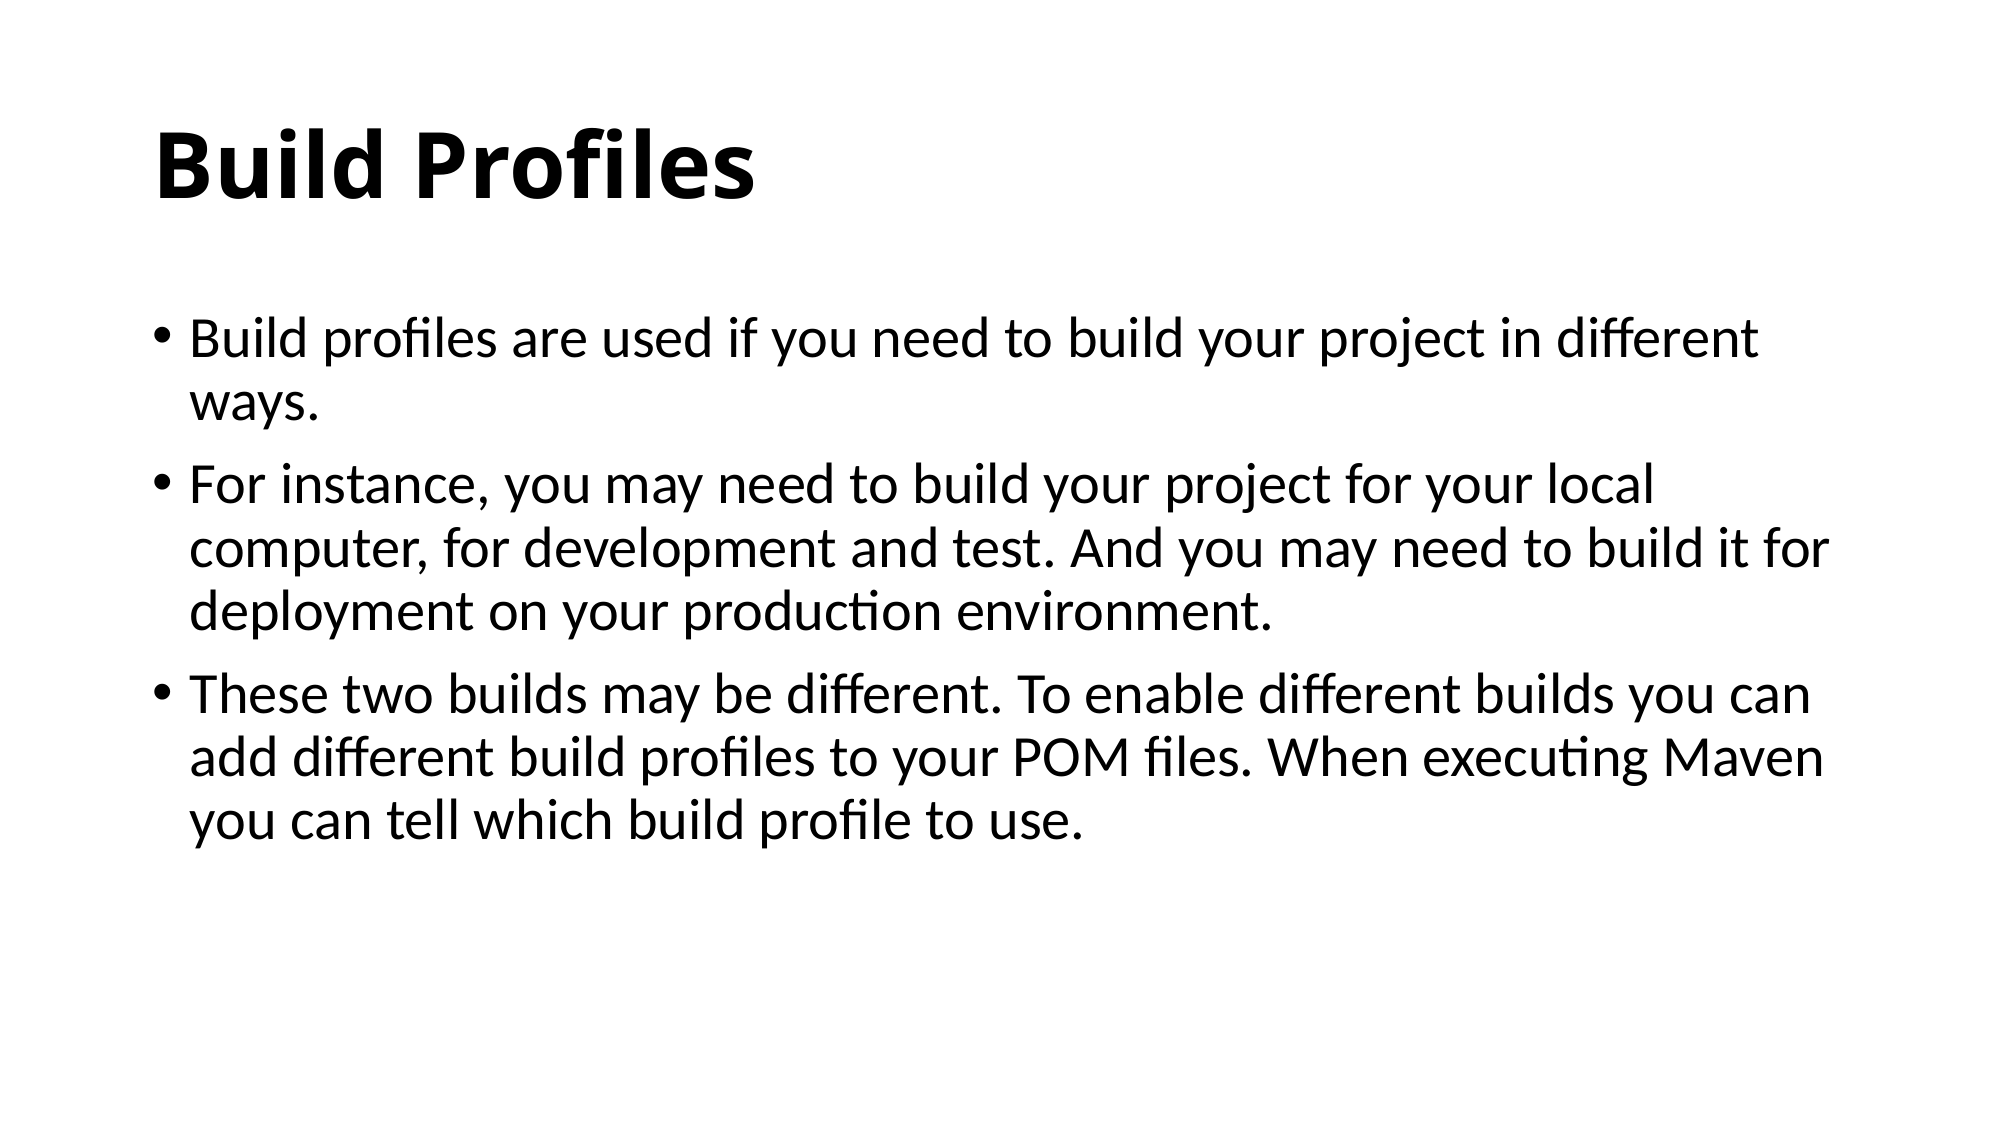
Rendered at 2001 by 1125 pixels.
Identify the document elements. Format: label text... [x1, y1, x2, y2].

title Build Profiles [137, 59, 1863, 278]
list Build profiles are used if you need to build your project in different ways. For instance, you may need to build your project for your local computer, for development and test. And you may need to build it for deployment on your production environment. These two builds may be different. To enable different builds you can add different build profiles to your POM files. When executing Maven you can tell which build profile to use. [137, 299, 1863, 1014]
